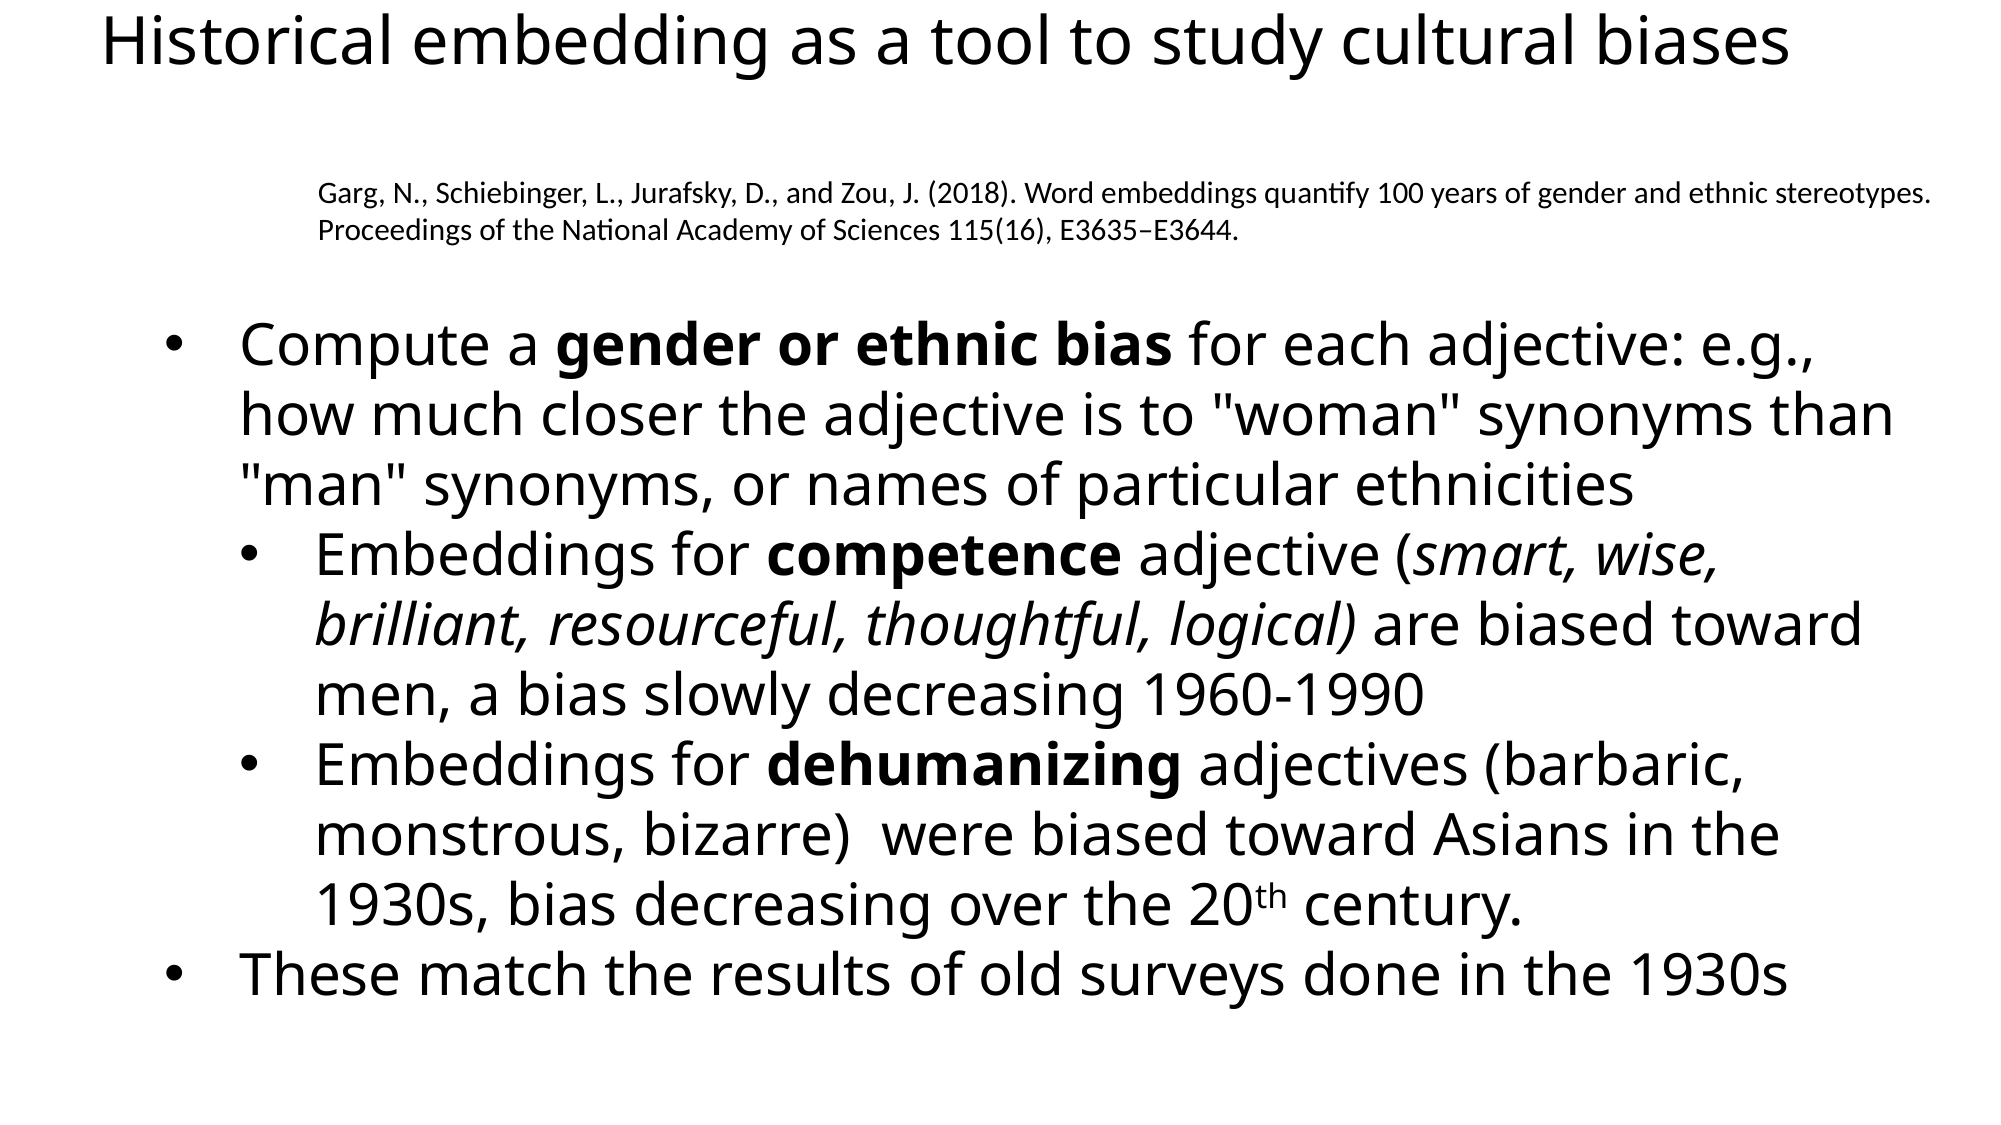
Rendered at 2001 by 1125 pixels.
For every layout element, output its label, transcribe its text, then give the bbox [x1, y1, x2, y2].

title Historical embedding as a tool to study cultural biases [85, 0, 2000, 149]
text_box Garg, N., Schiebinger, L., Jurafsky, D., and Zou, J. (2018). Word embeddings quantify 100 years of gender and ethnic stereotypes. Proceedings of the National Academy of Sciences 115(16), E3635–E3644. [303, 164, 1998, 255]
text_box Compute a gender or ethnic bias for each adjective: e.g., how much closer the adjective is to "woman" synonyms than "man" synonyms, or names of particular ethnicities Embeddings for competence adjective (smart, wise, brilliant, resourceful, thoughtful, logical) are biased toward men, a bias slowly decreasing 1960-1990 Embeddings for dehumanizing adjectives (barbaric, monstrous, bizarre) were biased toward Asians in the 1930s, bias decreasing over the 20th century. These match the results of old surveys done in the 1930s [149, 299, 1950, 1065]
